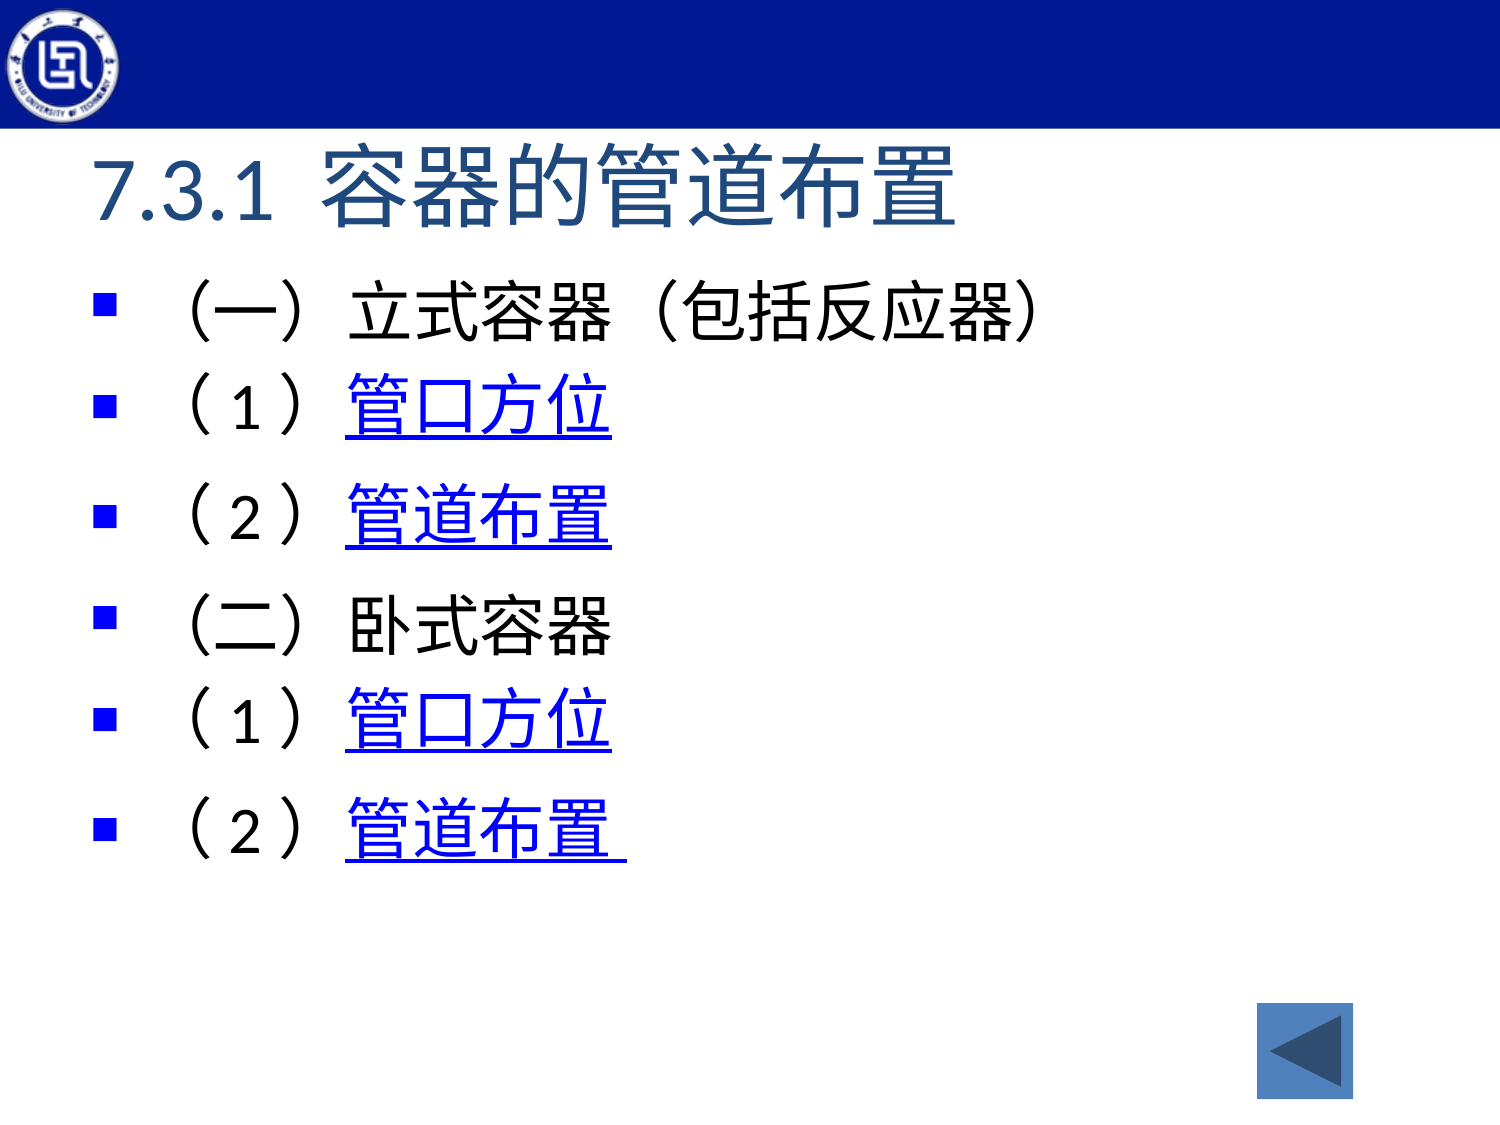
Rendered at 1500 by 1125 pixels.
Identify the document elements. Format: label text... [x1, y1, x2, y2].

list （一）立式容器（包括反应器） （1）管口方位 （2）管道布置 （二）卧式容器 （1）管口方位 （2）管道布置 [75, 262, 1425, 1006]
text_box [1257, 1003, 1354, 1100]
title 7.3.1 容器的管道布置 [75, 90, 1415, 262]
picture [1, 7, 123, 126]
